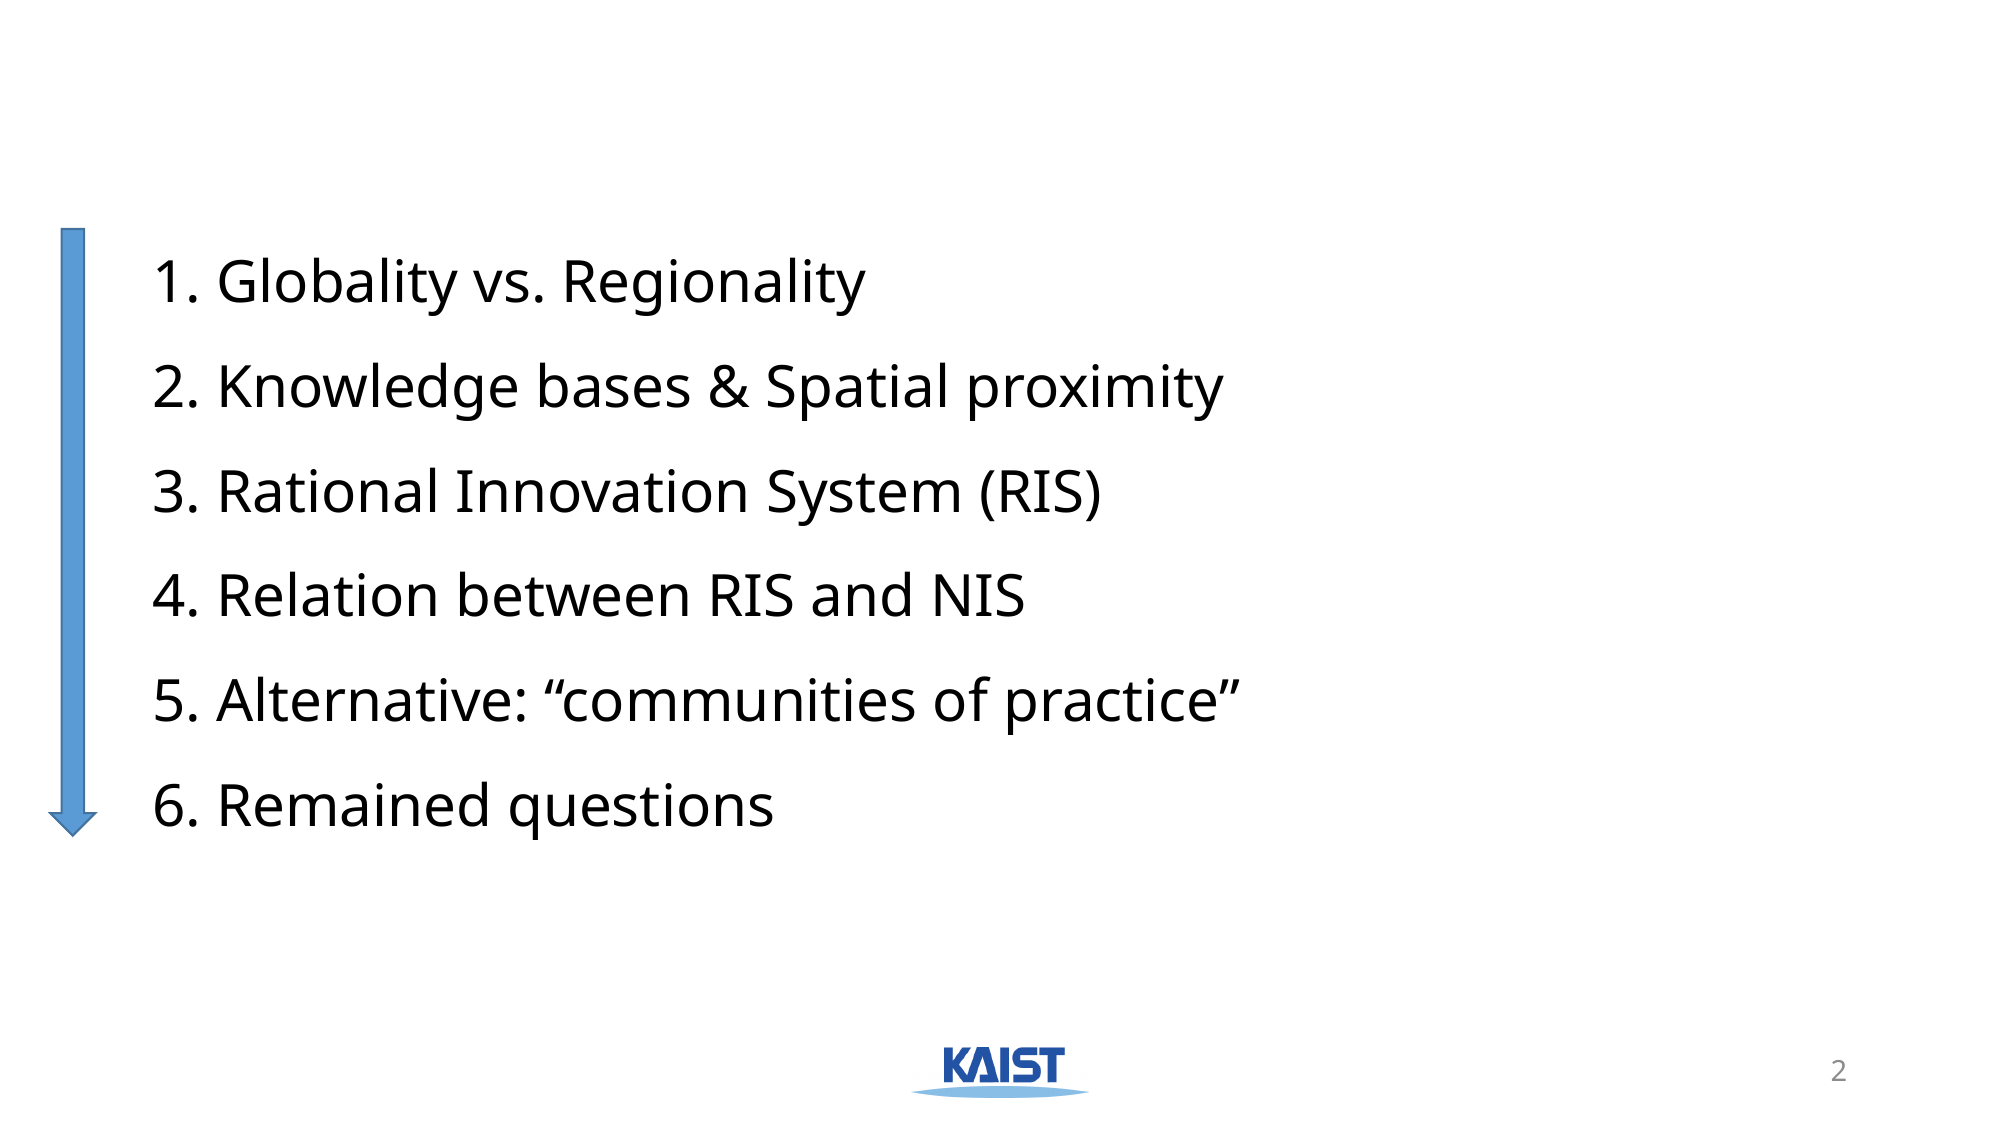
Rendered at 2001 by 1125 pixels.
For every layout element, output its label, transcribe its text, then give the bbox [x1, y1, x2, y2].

slide_number 2 [1412, 1042, 1863, 1103]
list 1. Globality vs. Regionality 2. Knowledge bases & Spatial proximity 3. Rational Innovation System (RIS) 4. Relation between RIS and NIS 5. Alternative: “communities of practice” 6. Remained questions [137, 222, 1863, 830]
picture [911, 1047, 1089, 1098]
text_box [47, 227, 98, 838]
